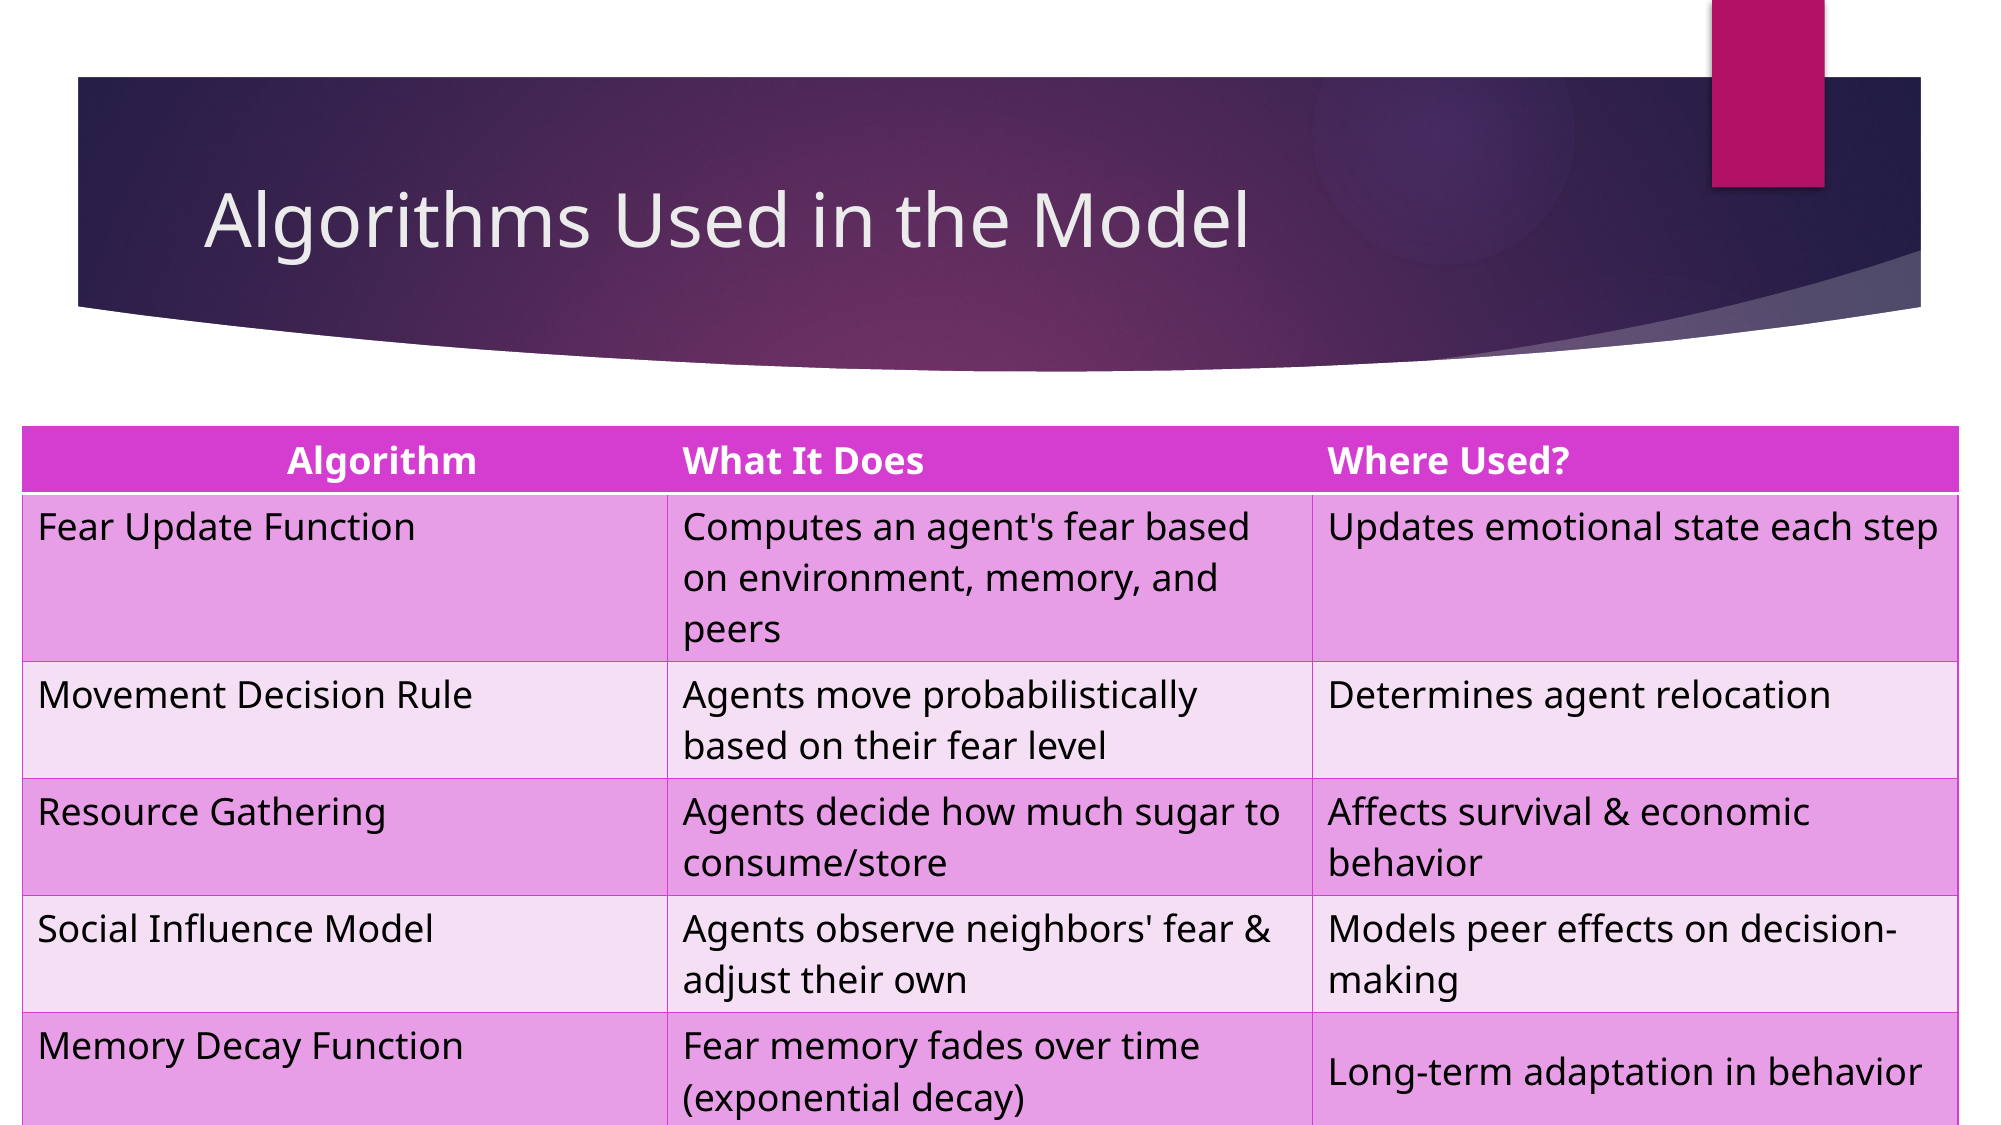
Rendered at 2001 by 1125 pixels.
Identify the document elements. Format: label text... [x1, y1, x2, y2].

table_cell Computes an agent's fear based on environment, memory, and peers [668, 495, 1312, 661]
table_header What It Does [668, 428, 1312, 492]
table_cell Models peer effects on decision-making [1313, 896, 1957, 1012]
table_cell Movement Decision Rule [23, 662, 667, 778]
table_cell Agents decide how much sugar to consume/store [668, 779, 1312, 895]
table_cell Updates emotional state each step [1313, 495, 1957, 661]
table_cell Determines agent relocation [1313, 662, 1957, 778]
table_cell Agents observe neighbors' fear & adjust their own [668, 896, 1312, 1012]
table_cell Memory Decay Function [23, 1013, 667, 1125]
table_cell Social Influence Model [23, 896, 667, 1012]
title Algorithms Used in the Model [189, 159, 1627, 276]
table_cell Fear memory fades over time (exponential decay) [668, 1013, 1312, 1125]
table_cell Resource Gathering [23, 779, 667, 895]
table_cell Long-term adaptation in behavior [1313, 1013, 1957, 1125]
table_cell Affects survival & economic behavior [1313, 779, 1957, 895]
table_header Algorithm [23, 428, 667, 492]
table_header Where Used? [1313, 428, 1957, 492]
table_cell Fear Update Function [23, 495, 667, 661]
table_cell Agents move probabilistically based on their fear level [668, 662, 1312, 778]
